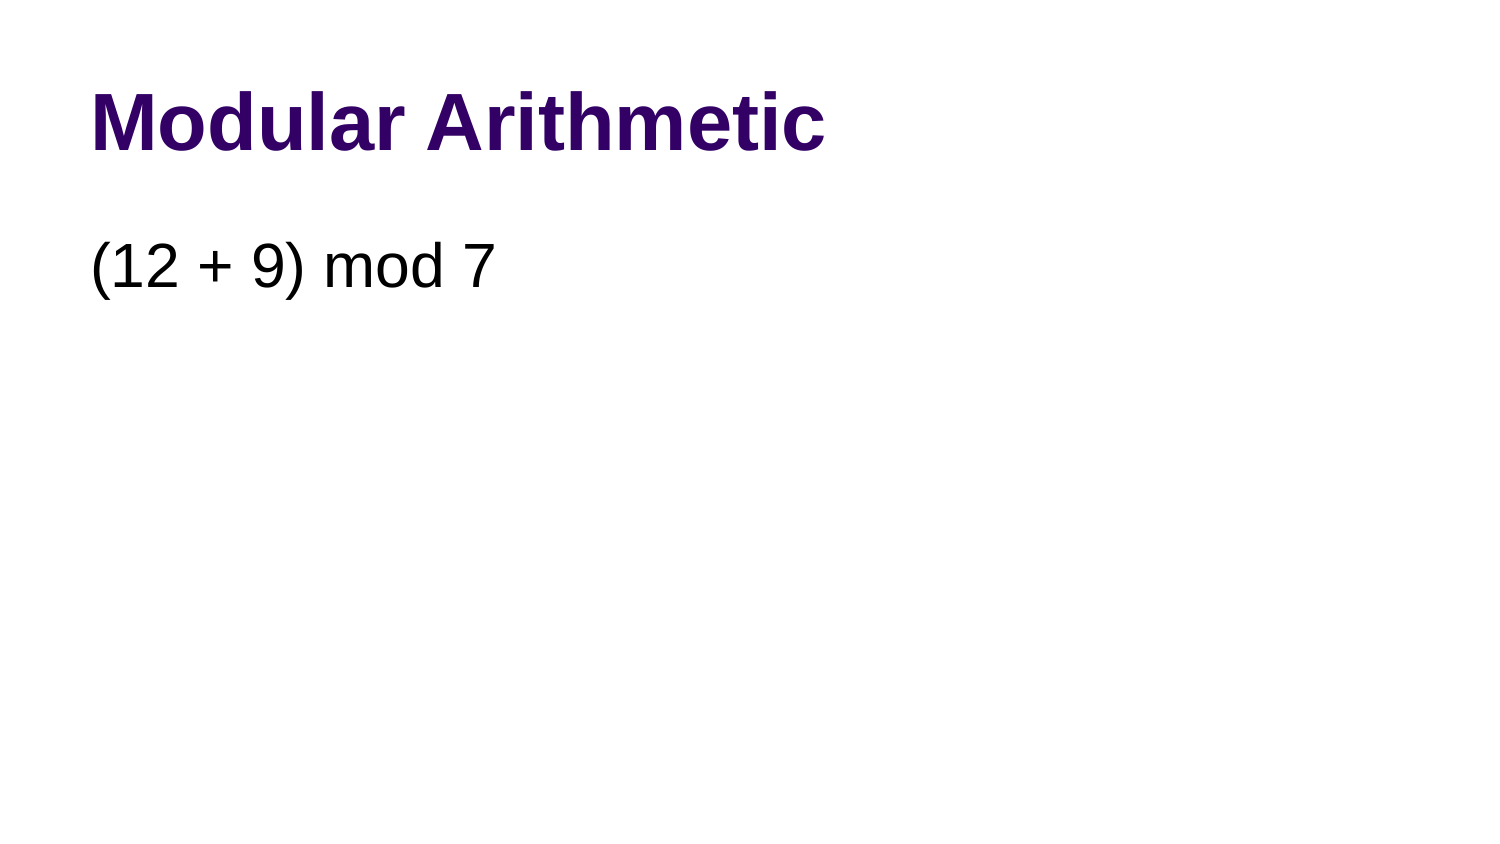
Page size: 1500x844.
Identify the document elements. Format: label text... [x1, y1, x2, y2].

list (12 + 9) mod 7 [75, 206, 1425, 633]
title Modular Arithmetic [75, 15, 1313, 175]
